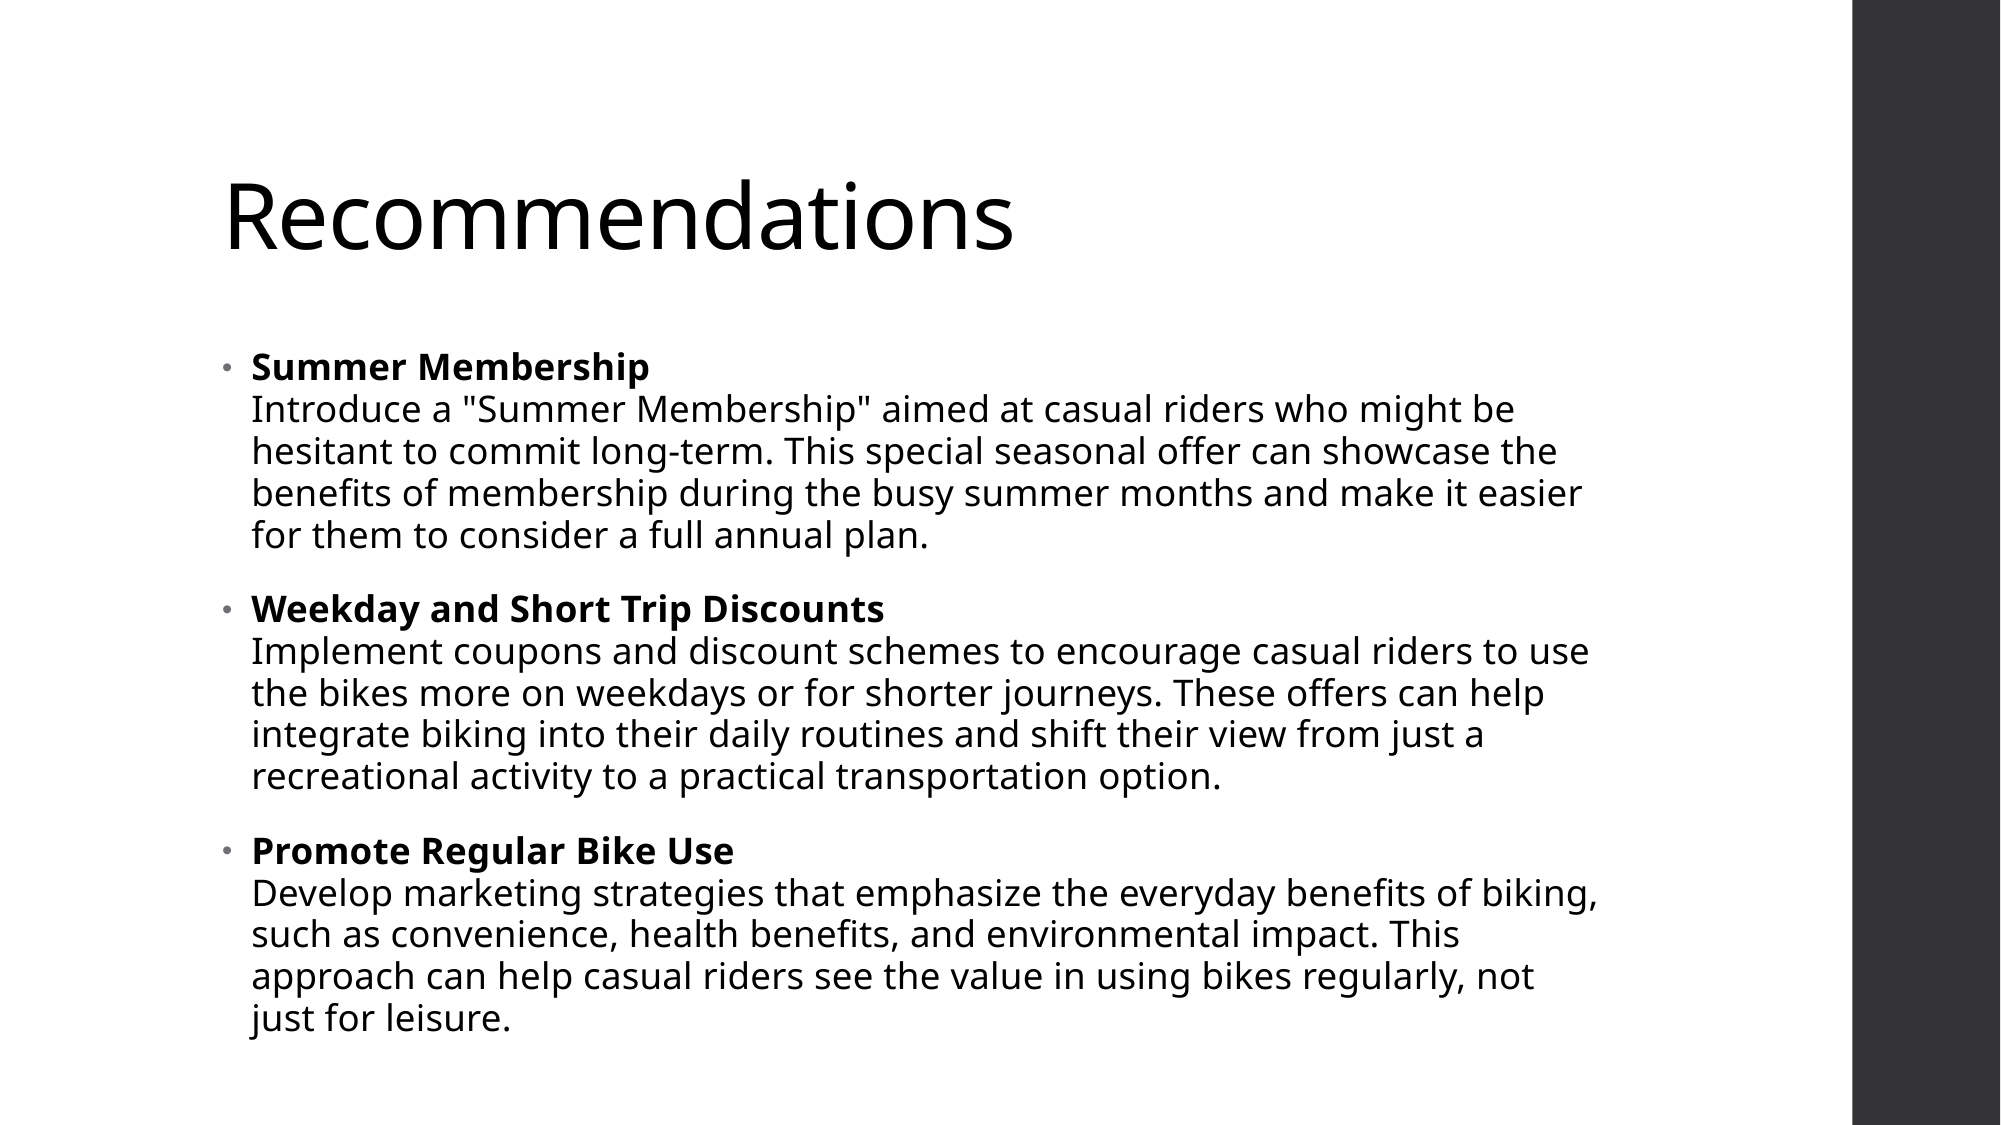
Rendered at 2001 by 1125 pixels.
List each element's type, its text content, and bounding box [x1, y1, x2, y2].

title Recommendations [206, 60, 1797, 278]
list Summer Membership Introduce a "Summer Membership" aimed at casual riders who might be hesitant to commit long-term. This special seasonal offer can showcase the benefits of membership during the busy summer months and make it easier for them to consider a full annual plan. Weekday and Short Trip Discounts Implement coupons and discount schemes to encourage casual riders to use the bikes more on weekdays or for shorter journeys. These offers can help integrate biking into their daily routines and shift their view from just a recreational activity to a practical transportation option. Promote Regular Bike Use Develop marketing strategies that emphasize the everyday benefits of biking, such as convenience, health benefits, and environmental impact. This approach can help casual riders see the value in using bikes regularly, not just for leisure. [206, 339, 1617, 1054]
